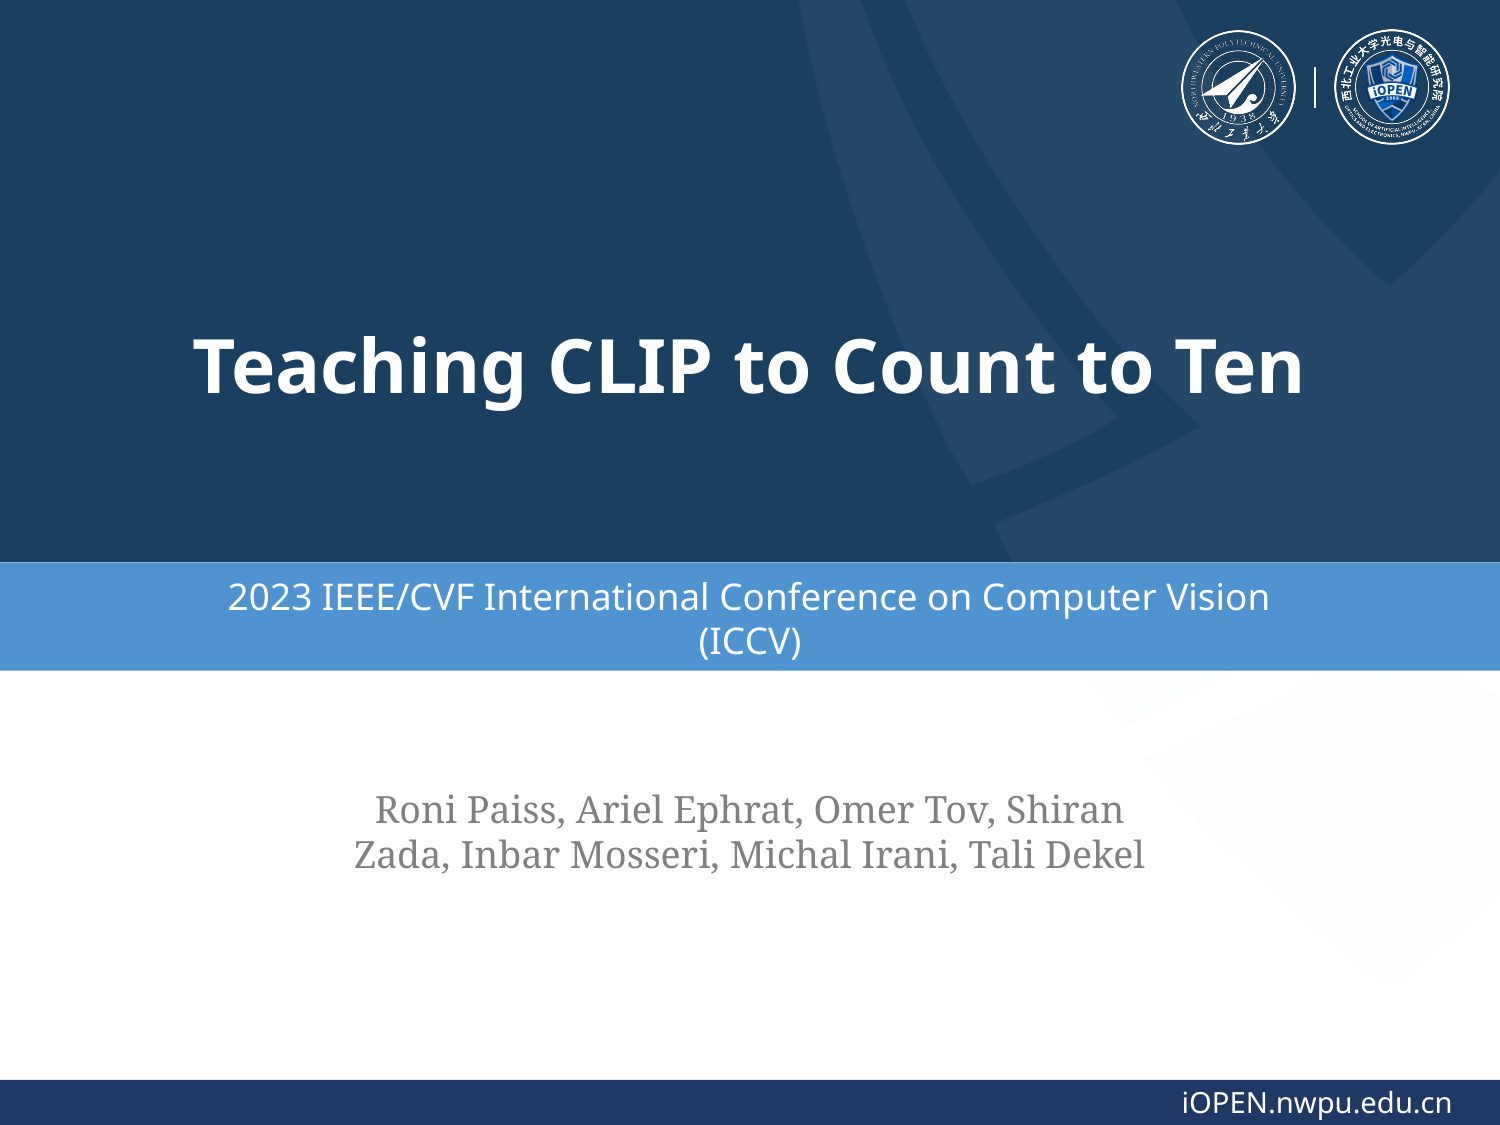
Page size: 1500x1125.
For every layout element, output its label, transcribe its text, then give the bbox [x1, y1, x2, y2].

picture [1181, 30, 1296, 145]
subtitle 2023 IEEE/CVF International Conference on Computer Vision (ICCV) [191, 565, 1309, 670]
title Teaching CLIP to Count to Ten [112, 173, 1388, 566]
picture [1334, 29, 1450, 145]
text_box Roni Paiss, Ariel Ephrat, Omer Tov, Shiran Zada, Inbar Mosseri, Michal Irani, Tali Dekel [317, 778, 1183, 884]
